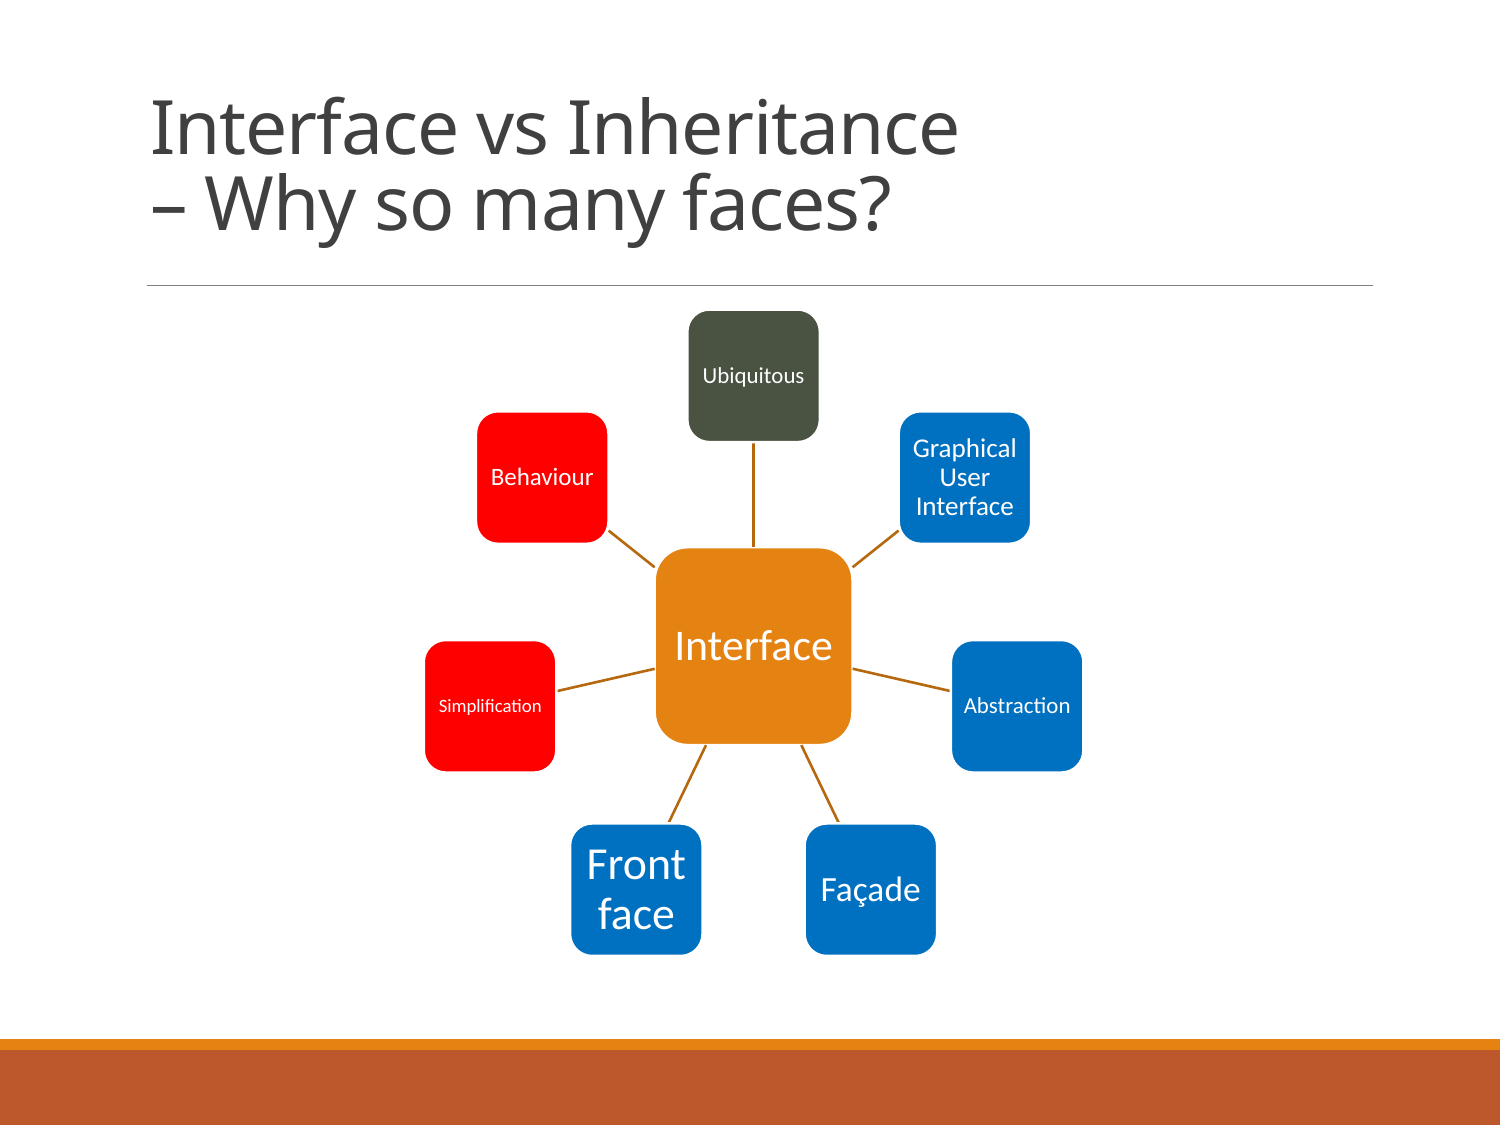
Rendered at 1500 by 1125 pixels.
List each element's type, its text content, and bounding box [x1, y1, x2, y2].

text_box [852, 667, 949, 693]
text_box [800, 744, 840, 822]
title Interface vs Inheritance – Why so many faces? [135, 47, 1373, 254]
text_box Front face [568, 822, 704, 958]
text_box [608, 529, 656, 569]
text_box Interface [653, 545, 854, 747]
text_box Graphical User Interface [897, 409, 1033, 546]
text_box Behaviour [474, 409, 610, 546]
text_box Simplification [422, 638, 558, 774]
text_box Abstraction [949, 638, 1085, 774]
text_box [851, 529, 899, 569]
text_box [558, 667, 655, 693]
text_box [667, 744, 708, 822]
text_box Ubiquitous [685, 308, 822, 444]
text_box Façade [803, 822, 939, 958]
